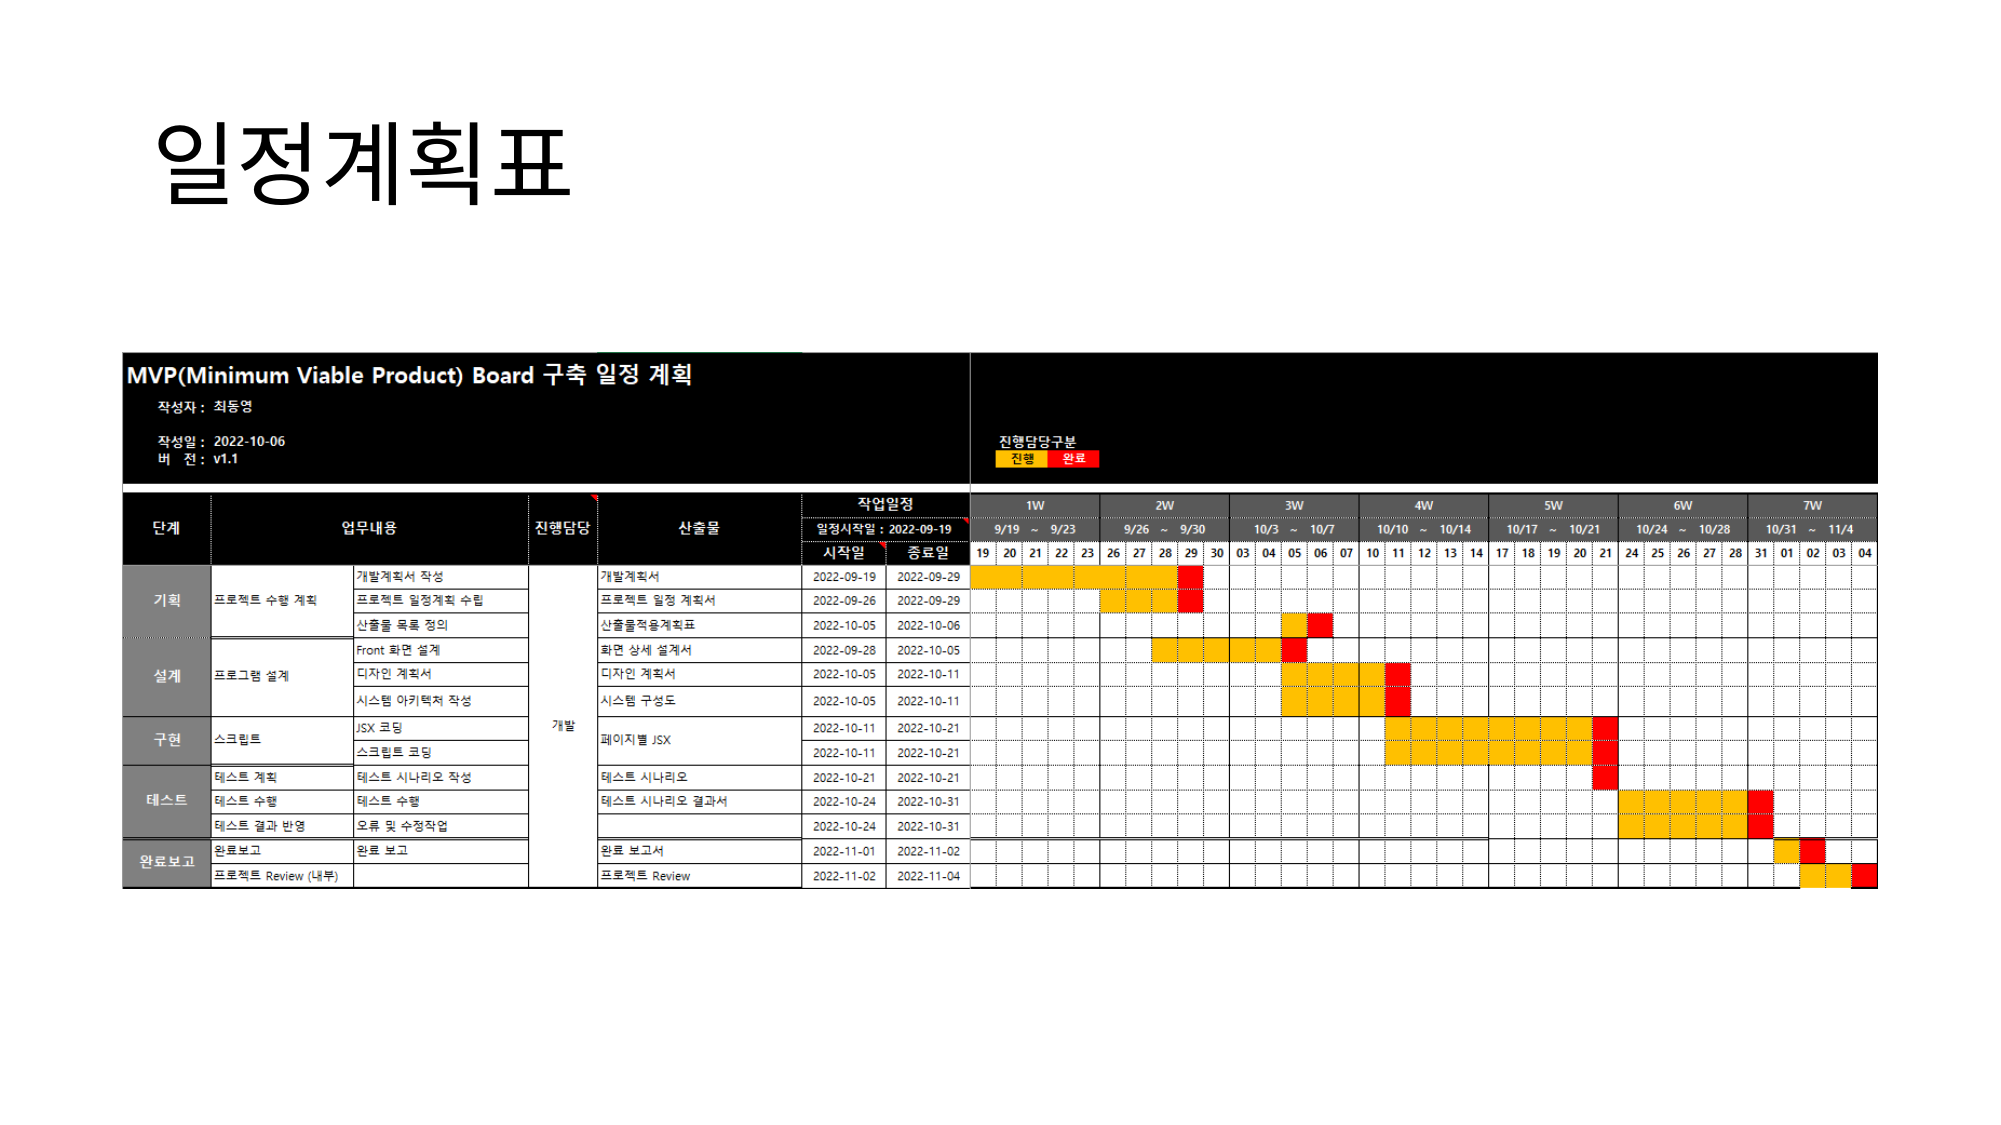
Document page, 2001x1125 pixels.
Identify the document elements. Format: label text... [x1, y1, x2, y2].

picture [122, 352, 1878, 890]
title 일정계획표 [137, 59, 1863, 278]
